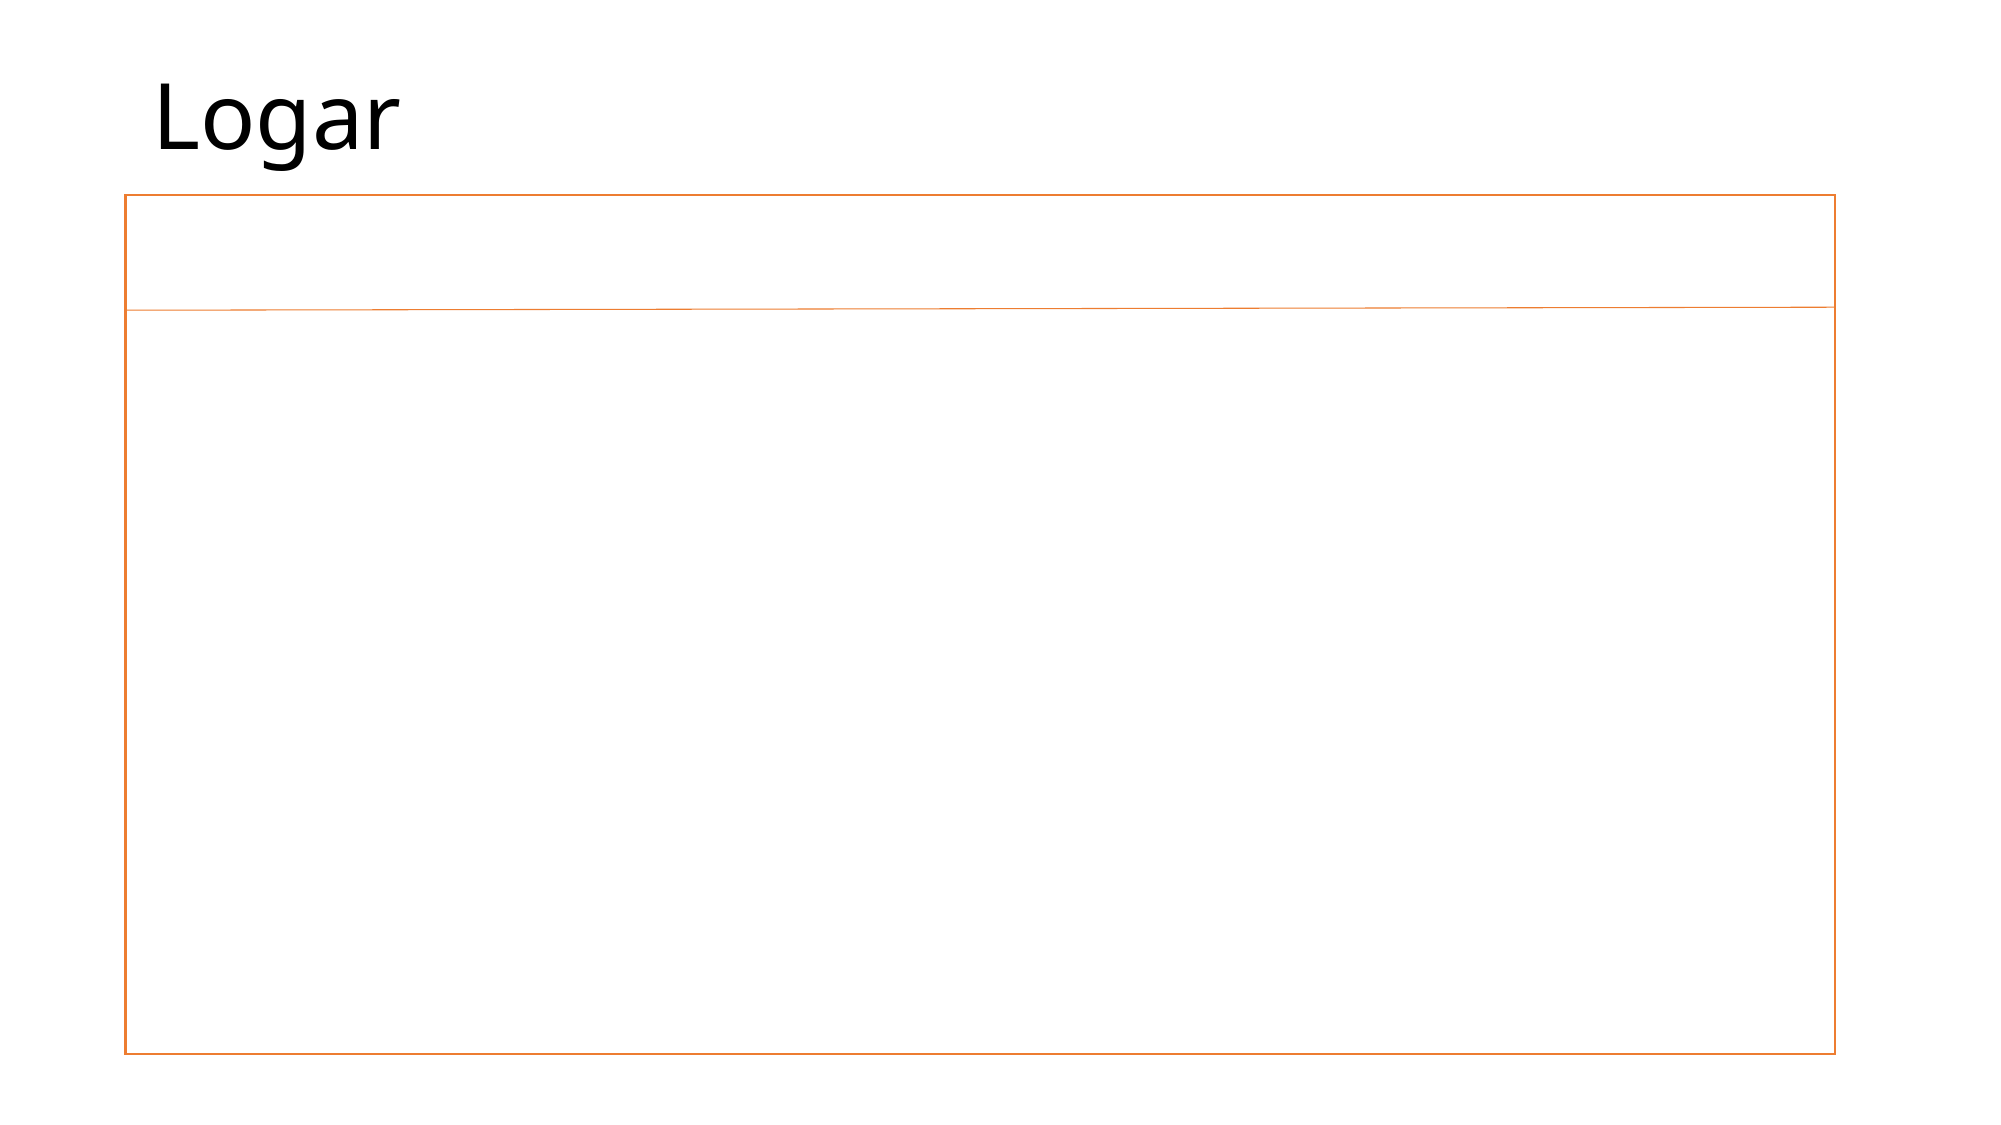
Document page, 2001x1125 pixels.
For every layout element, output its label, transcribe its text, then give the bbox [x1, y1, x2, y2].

text_box [124, 194, 1836, 1055]
title Logar [137, 59, 1863, 181]
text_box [125, 307, 1835, 311]
